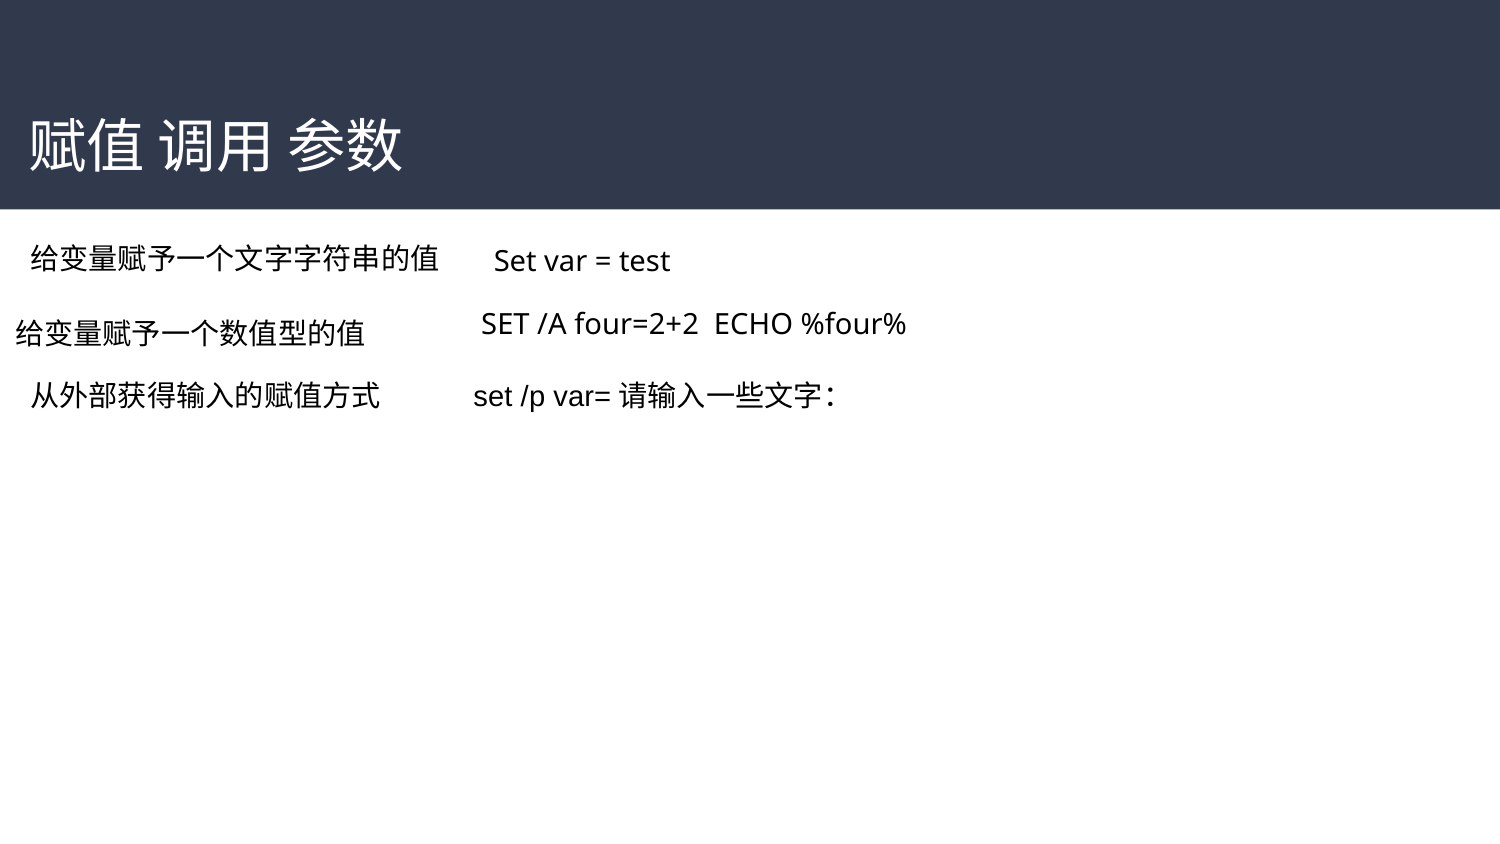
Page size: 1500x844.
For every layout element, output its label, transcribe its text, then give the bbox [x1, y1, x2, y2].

text_box 从外部获得输入的赋值方式 [0, 362, 450, 428]
text_box set /p var=请输入一些文字： [450, 362, 943, 463]
title 赋值 调用 参数 [13, 94, 1412, 197]
text_box Set var = test [478, 227, 902, 290]
text_box 给变量赋予一个数值型的值 [0, 299, 493, 362]
text_box SET /A four=2+2 ECHO %four% [466, 290, 1099, 356]
text_box 给变量赋予一个文字字符串的值 [0, 224, 493, 290]
